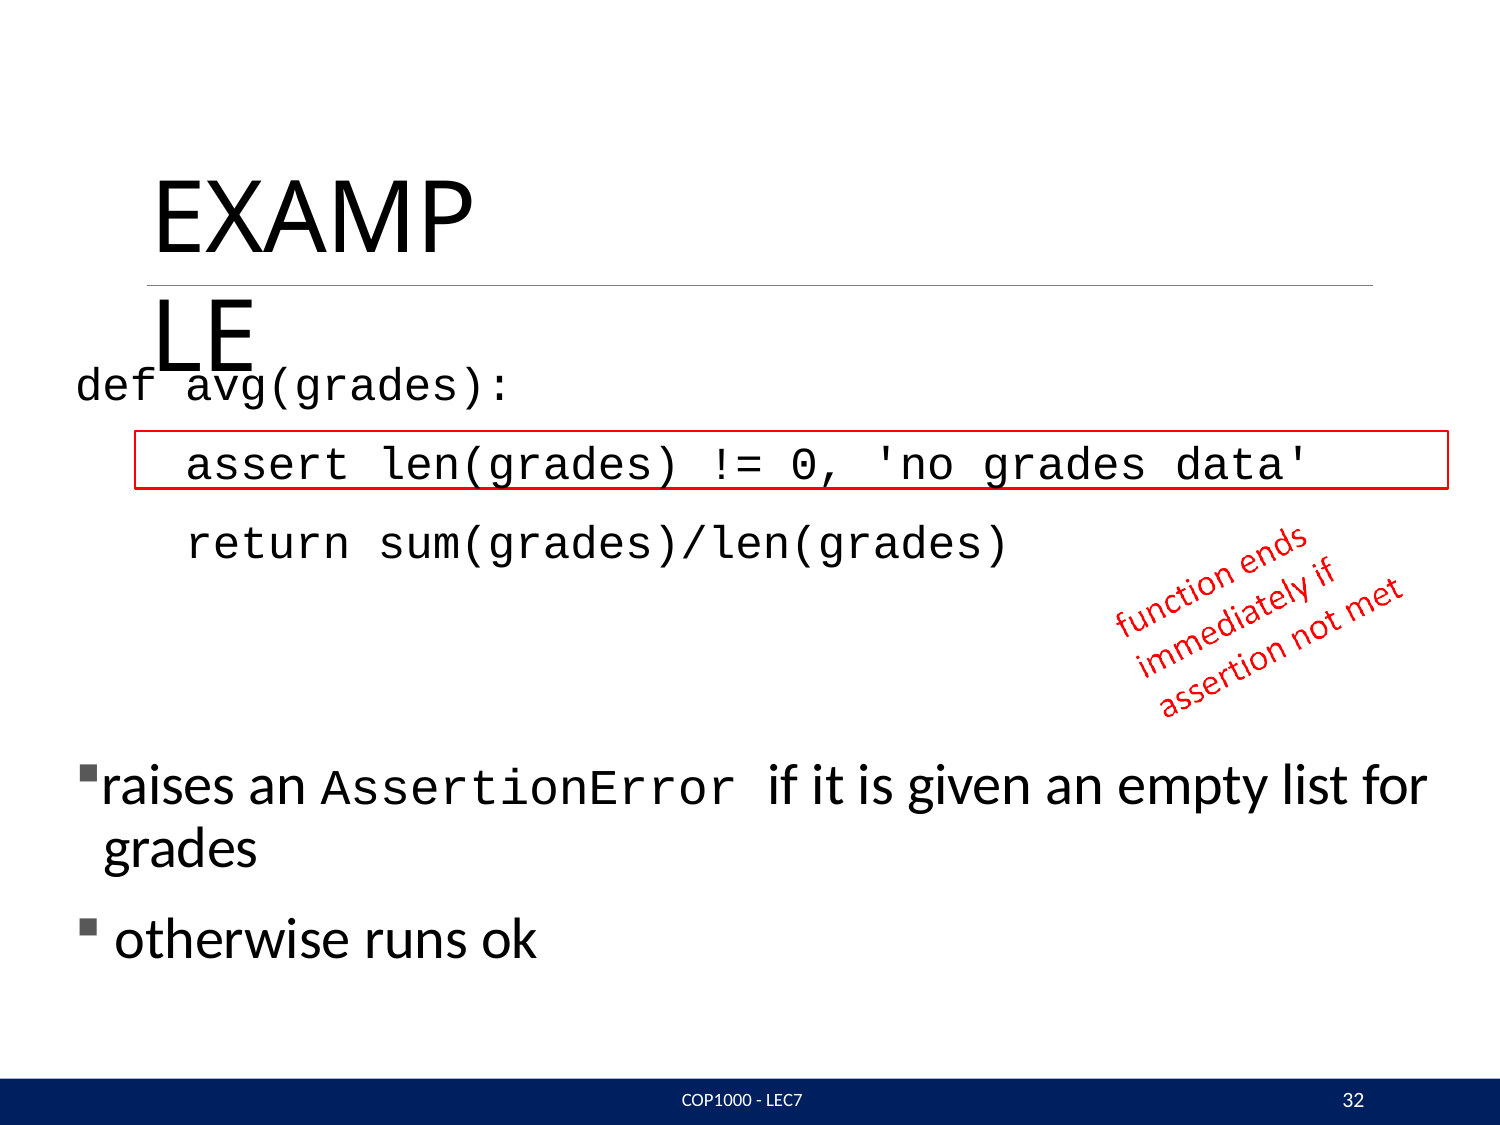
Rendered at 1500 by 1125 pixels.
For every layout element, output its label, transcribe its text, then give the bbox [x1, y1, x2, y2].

picture [1115, 528, 1403, 717]
text_box return sum(grades)/len(grades) [183, 510, 1016, 568]
title EXAMPLE [147, 149, 528, 392]
footer COP1000 - LEC7 [679, 1090, 821, 1125]
text_box raises an AssertionError if it is given an empty list for grades otherwise runs ok [72, 742, 1436, 970]
text_box def avg(grades): [72, 353, 519, 411]
slide_number 32 [1335, 1088, 1371, 1125]
text_box assert len(grades) != 0, 'no grades data' [135, 431, 1448, 489]
